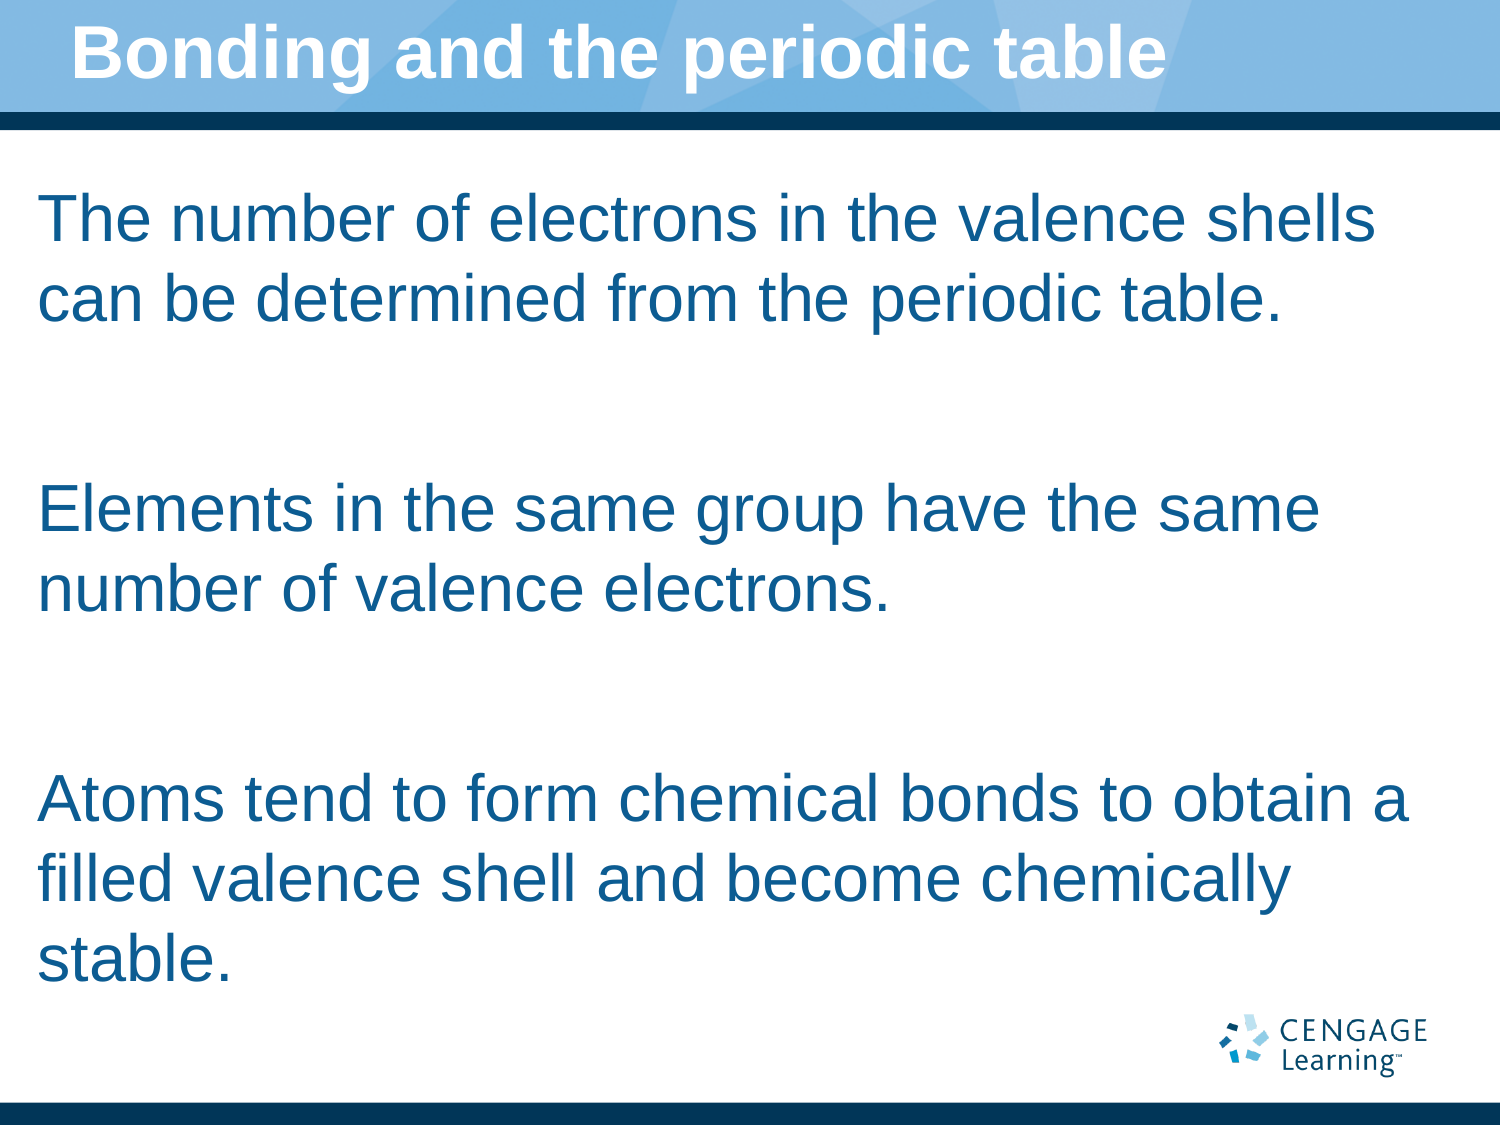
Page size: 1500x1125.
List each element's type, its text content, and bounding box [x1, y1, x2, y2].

title Bonding and the periodic table [70, 12, 1421, 125]
picture [0, 0, 1500, 112]
list The number of electrons in the valence shells can be determined from the periodic table. Elements in the same group have the same number of valence electrons. Atoms tend to form chemical bonds to obtain a filled valence shell and become chemically stable. [37, 174, 1425, 1013]
picture [1195, 990, 1450, 1101]
